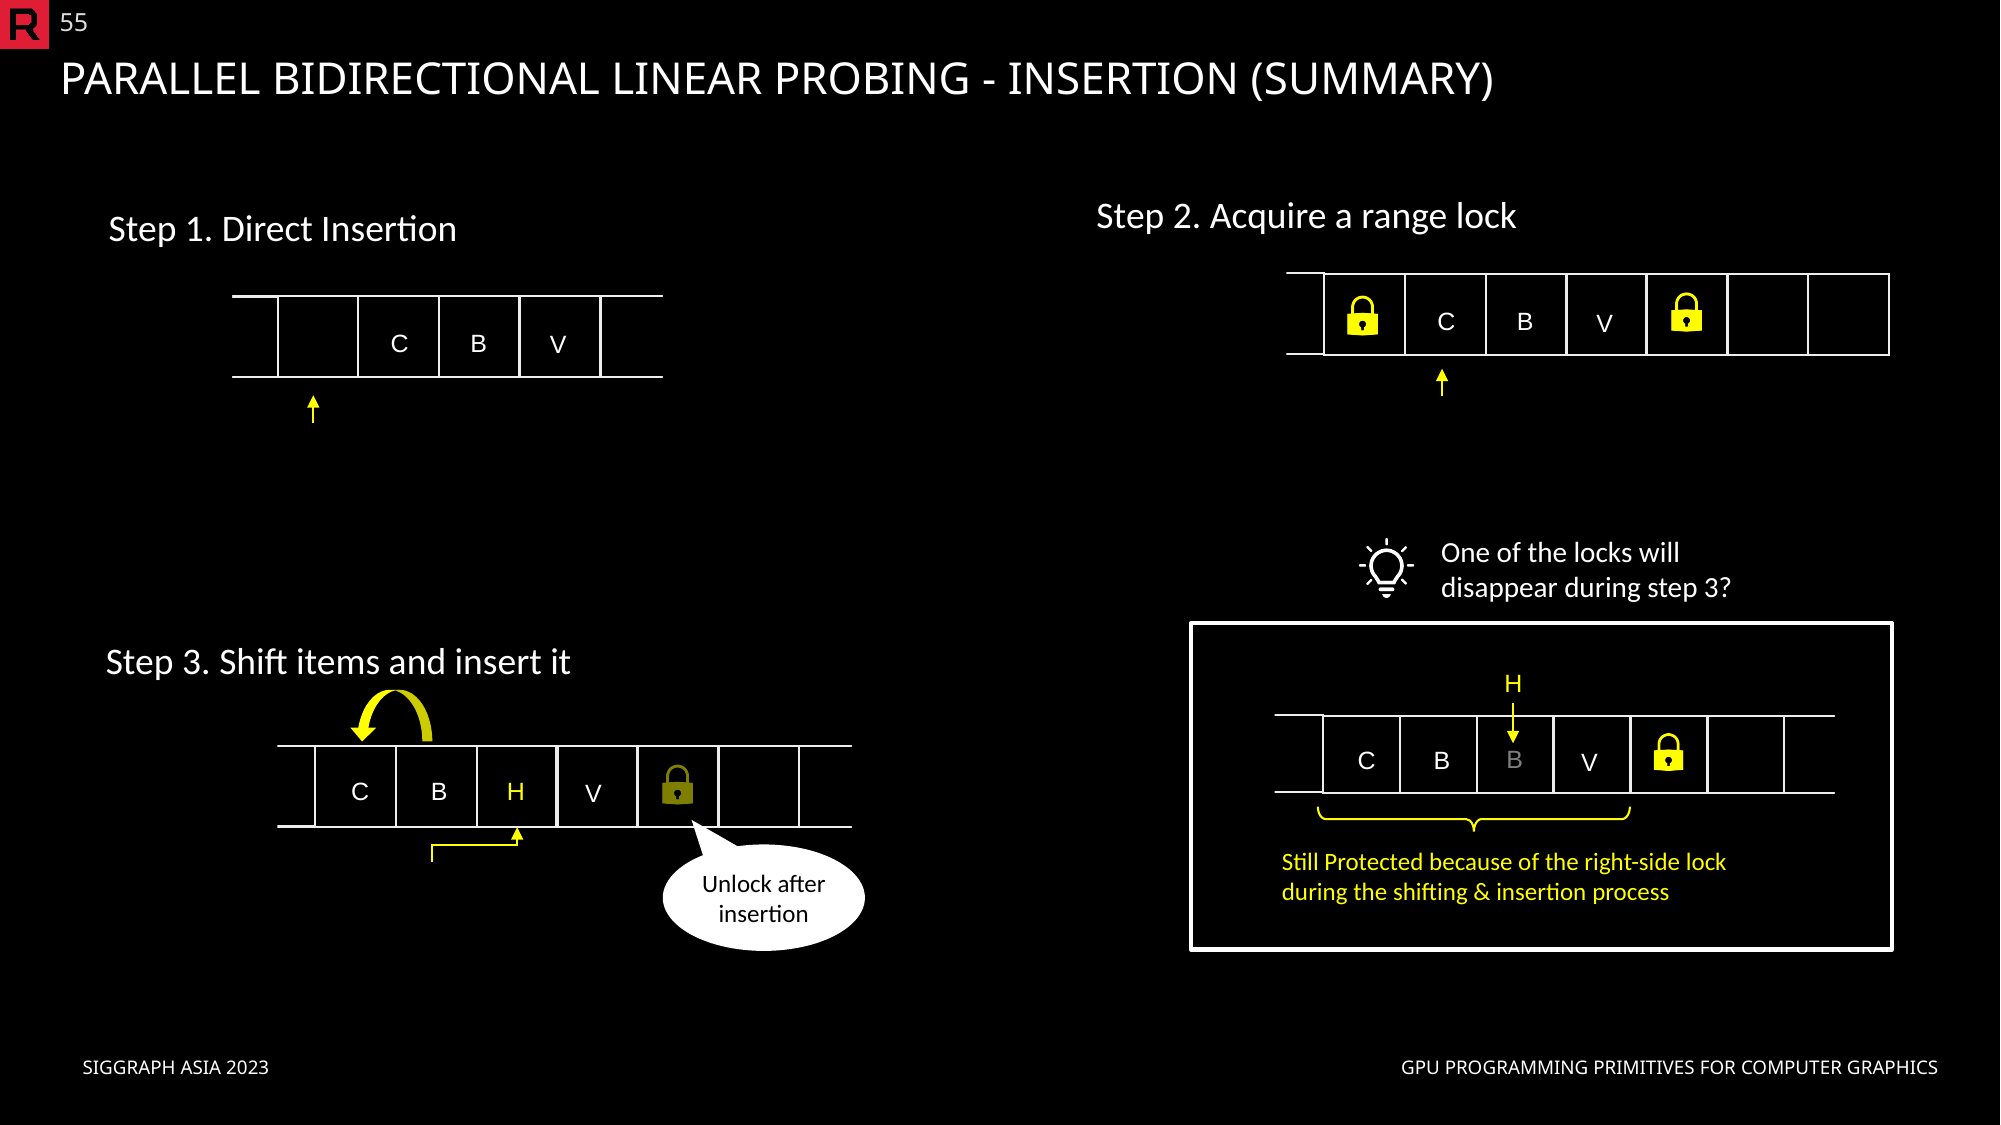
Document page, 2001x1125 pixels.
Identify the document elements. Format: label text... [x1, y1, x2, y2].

text_box Unlock after insertion [665, 909, 863, 951]
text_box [98, 629, 932, 909]
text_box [1088, 183, 1890, 444]
title Parallel Bidirectional Linear Probing - Insertion (Summary) [51, 48, 1958, 113]
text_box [1190, 525, 1893, 950]
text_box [100, 195, 752, 475]
picture [0, 0, 49, 49]
slide_number 55 [57, 7, 89, 39]
